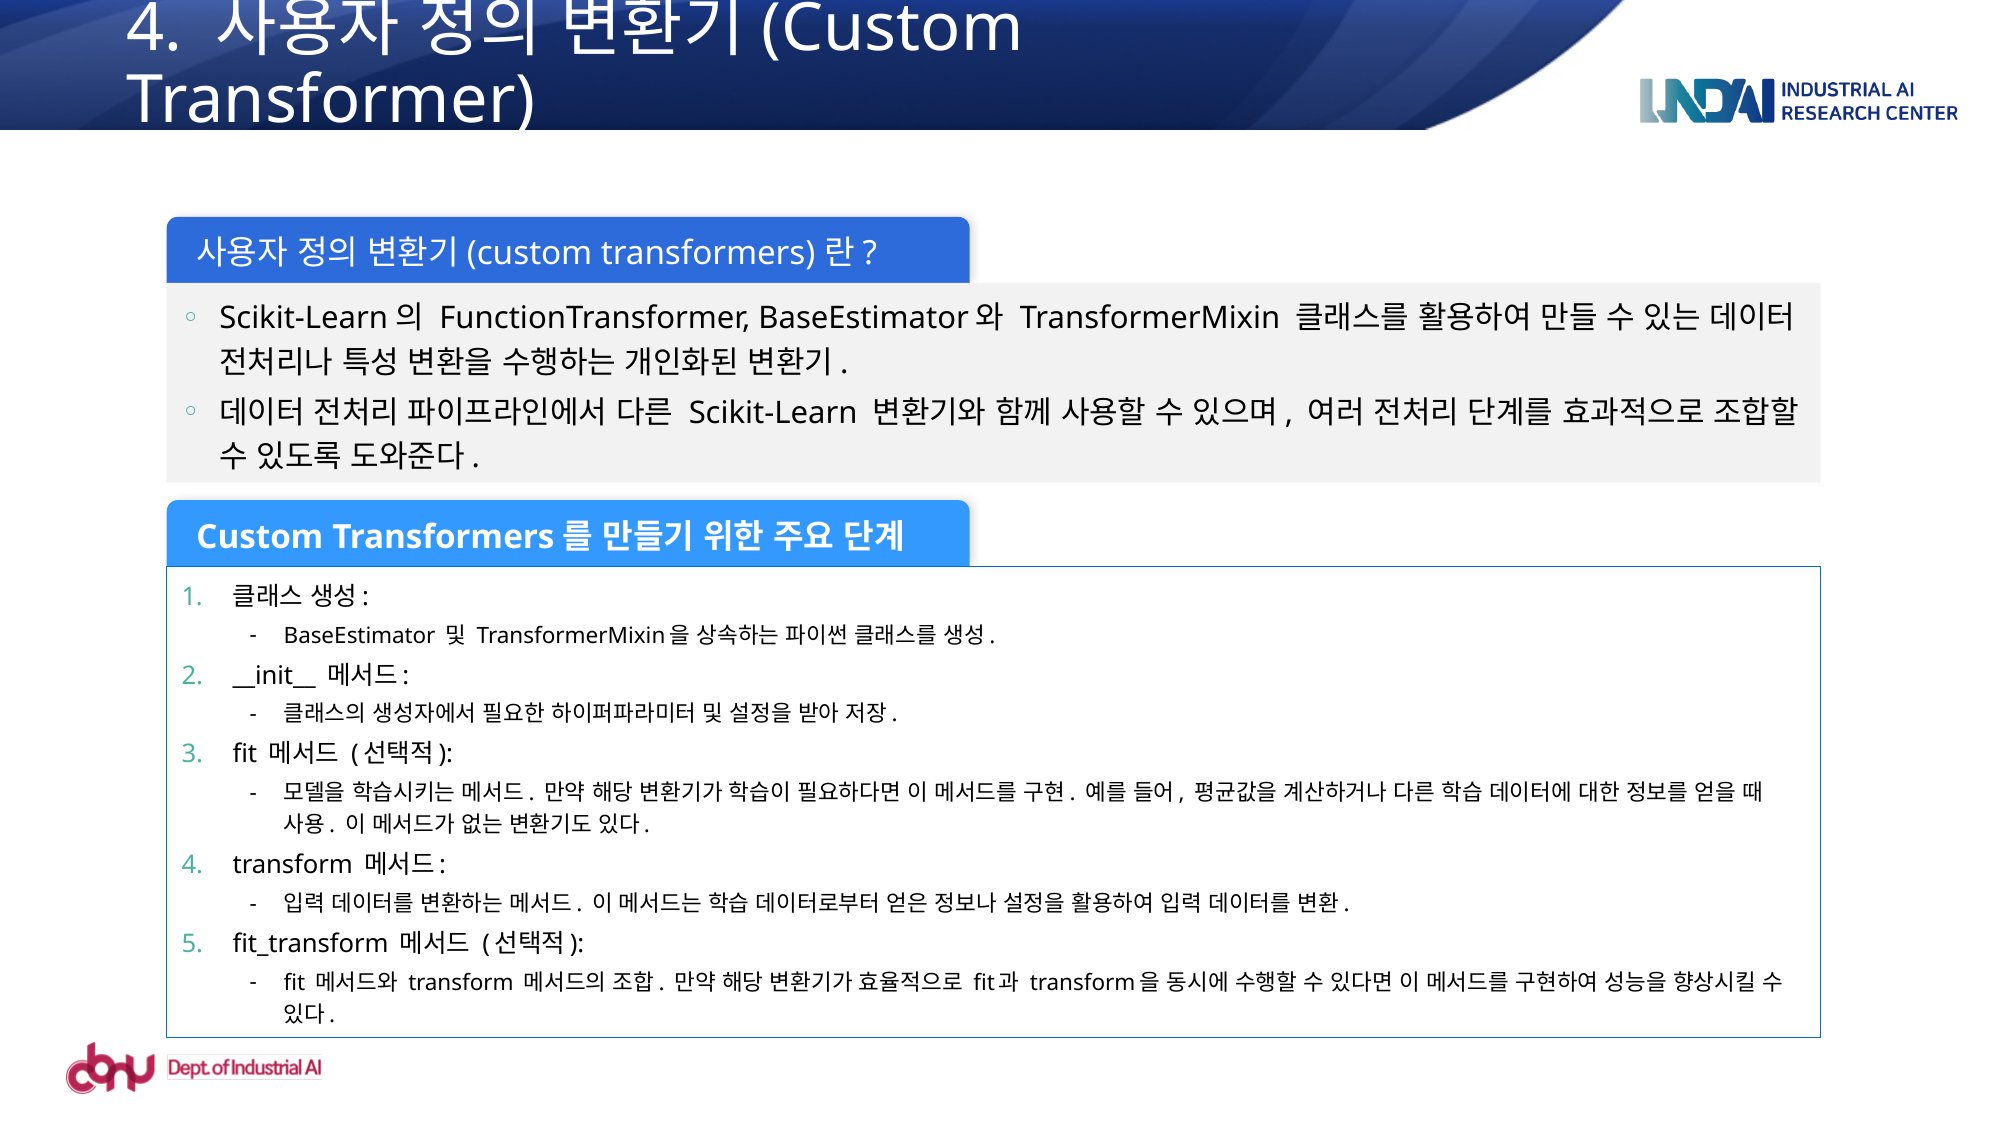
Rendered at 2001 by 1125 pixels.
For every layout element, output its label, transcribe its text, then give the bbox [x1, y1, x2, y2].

text_box Custom Transformers를 만들기 위한 주요 단계 [166, 500, 970, 566]
text_box Scikit-Learn의 FunctionTransformer, BaseEstimator와 TransformerMixin 클래스를 활용하여 만들 수 있는 데이터 전처리나 특성 변환을 수행하는 개인화된 변환기. 데이터 전처리 파이프라인에서 다른 Scikit-Learn 변환기와 함께 사용할 수 있으며, 여러 전처리 단계를 효과적으로 조합할 수 있도록 도와준다. [166, 282, 1821, 483]
text_box 사용자 정의 변환기(custom transformers)란? [166, 216, 970, 282]
text_box 클래스 생성: BaseEstimator 및 TransformerMixin을 상속하는 파이썬 클래스를 생성. __init__ 메서드: 클래스의 생성자에서 필요한 하이퍼파라미터 및 설정을 받아 저장. fit 메서드 (선택적): 모델을 학습시키는 메서드. 만약 해당 변환기가 학습이 필요하다면 이 메서드를 구현. 예를 들어, 평균값을 계산하거나 다른 학습 데이터에 대한 정보를 얻을 때 사용. 이 메서드가 없는 변환기도 있다. transform 메서드: 입력 데이터를 변환하는 메서드. 이 메서드는 학습 데이터로부터 얻은 정보나 설정을 활용하여 입력 데이터를 변환. fit_transform 메서드 (선택적): fit 메서드와 transform 메서드의 조합. 만약 해당 변환기가 효율적으로 fit과 transform을 동시에 수행할 수 있다면 이 메서드를 구현하여 성능을 향상시킬 수 있다. [166, 566, 1821, 1038]
picture [66, 1042, 333, 1094]
text_box 4. 사용자 정의 변환기(Custom Transformer) [111, 12, 1457, 118]
picture [0, 0, 2000, 130]
